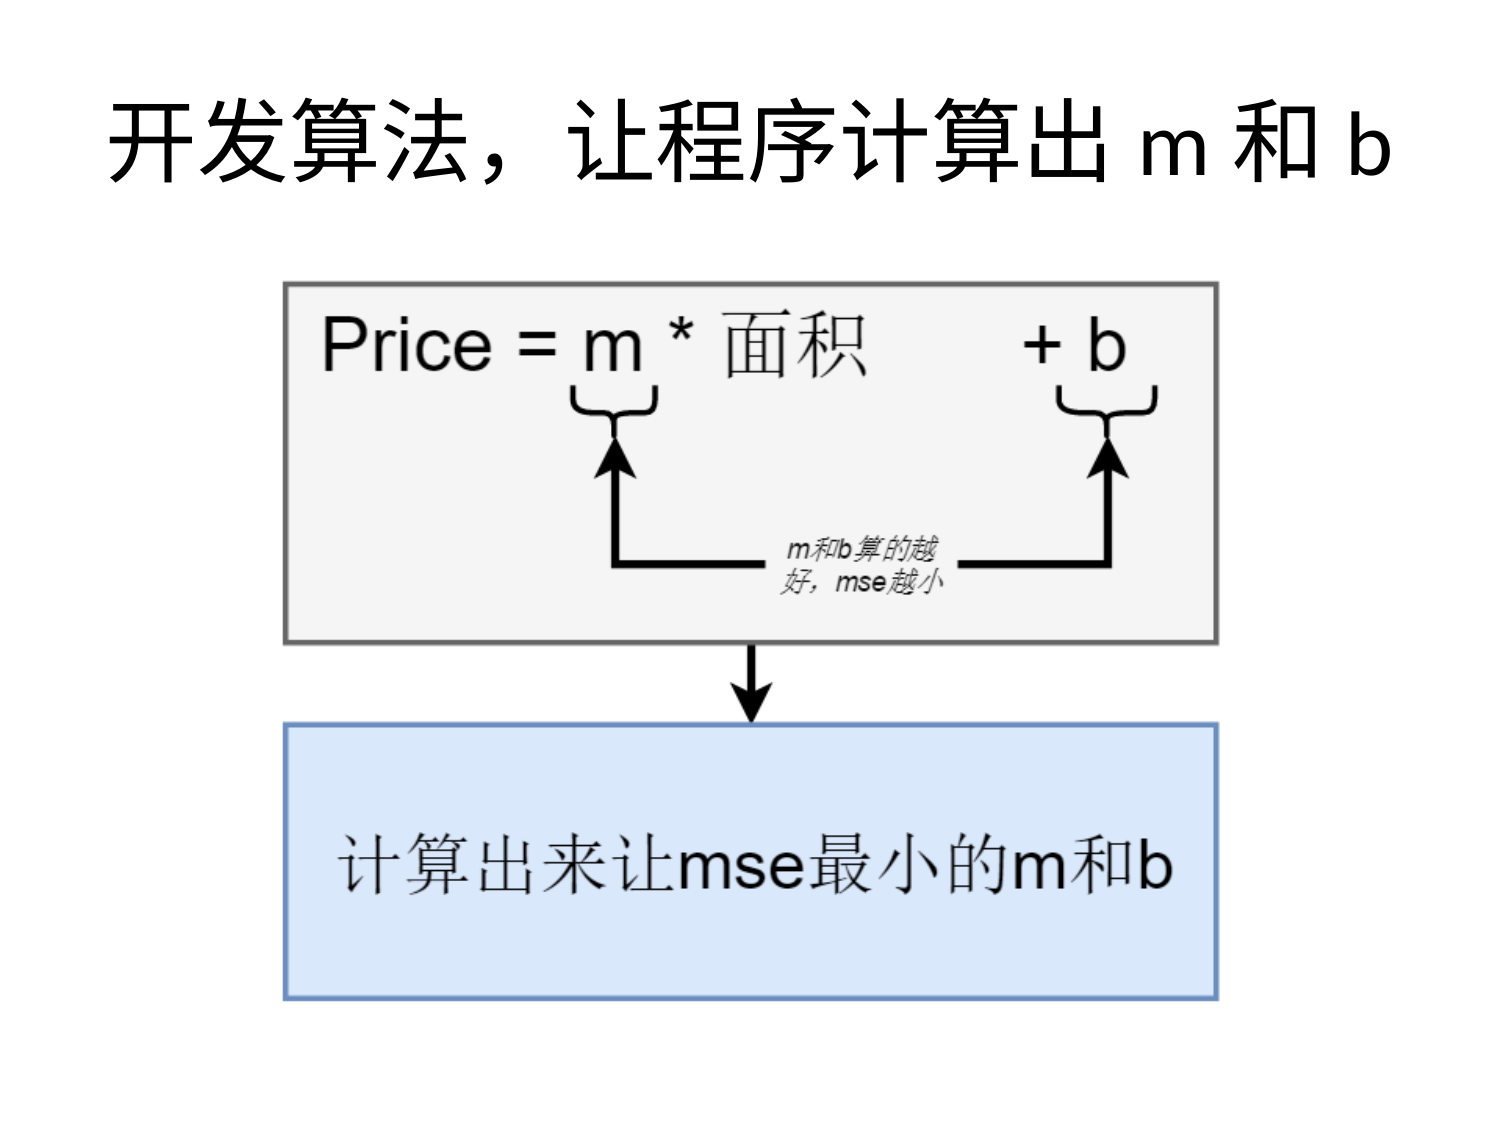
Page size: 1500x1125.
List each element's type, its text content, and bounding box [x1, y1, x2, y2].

title 开发算法，让程序计算出m和b [75, 45, 1425, 233]
picture [244, 243, 1256, 1029]
